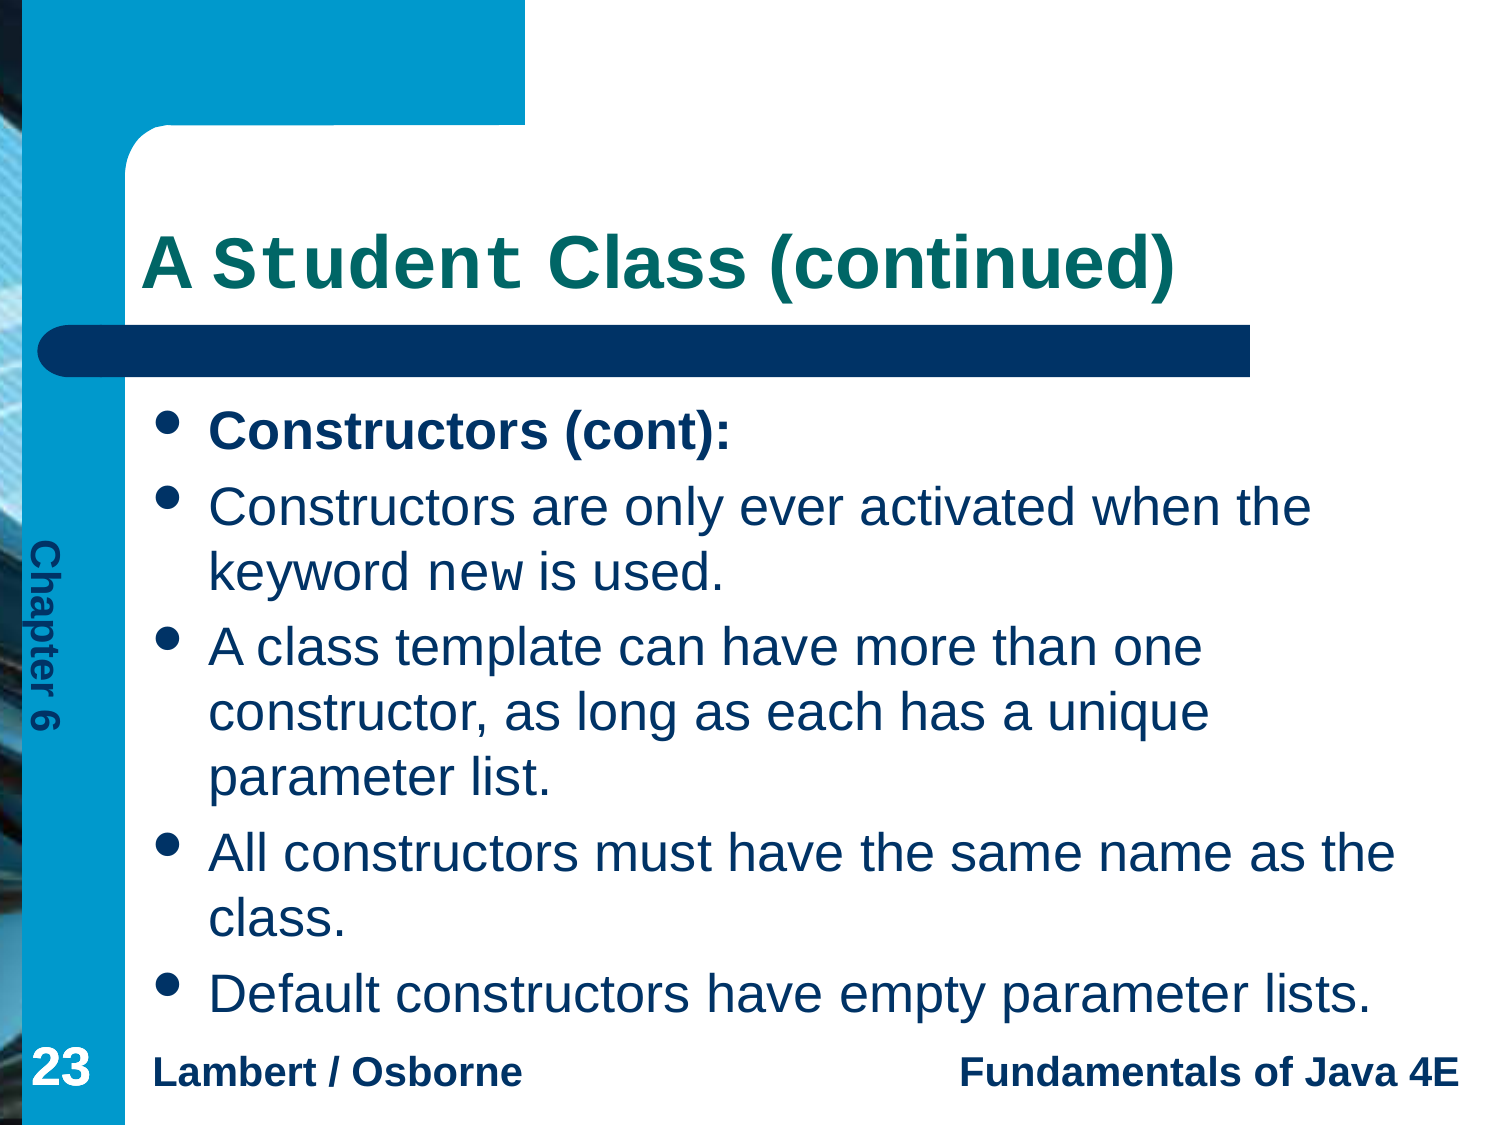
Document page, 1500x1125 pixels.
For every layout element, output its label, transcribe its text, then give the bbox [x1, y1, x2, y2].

list Constructors (cont): Constructors are only ever activated when the keyword new is used. A class template can have more than one constructor, as long as each has a unique parameter list. All constructors must have the same name as the class. Default constructors have empty parameter lists. [137, 387, 1463, 999]
text_box 23 [13, 1023, 111, 1105]
title A Student Class (continued) [124, 124, 1426, 313]
picture [0, 0, 22, 1125]
